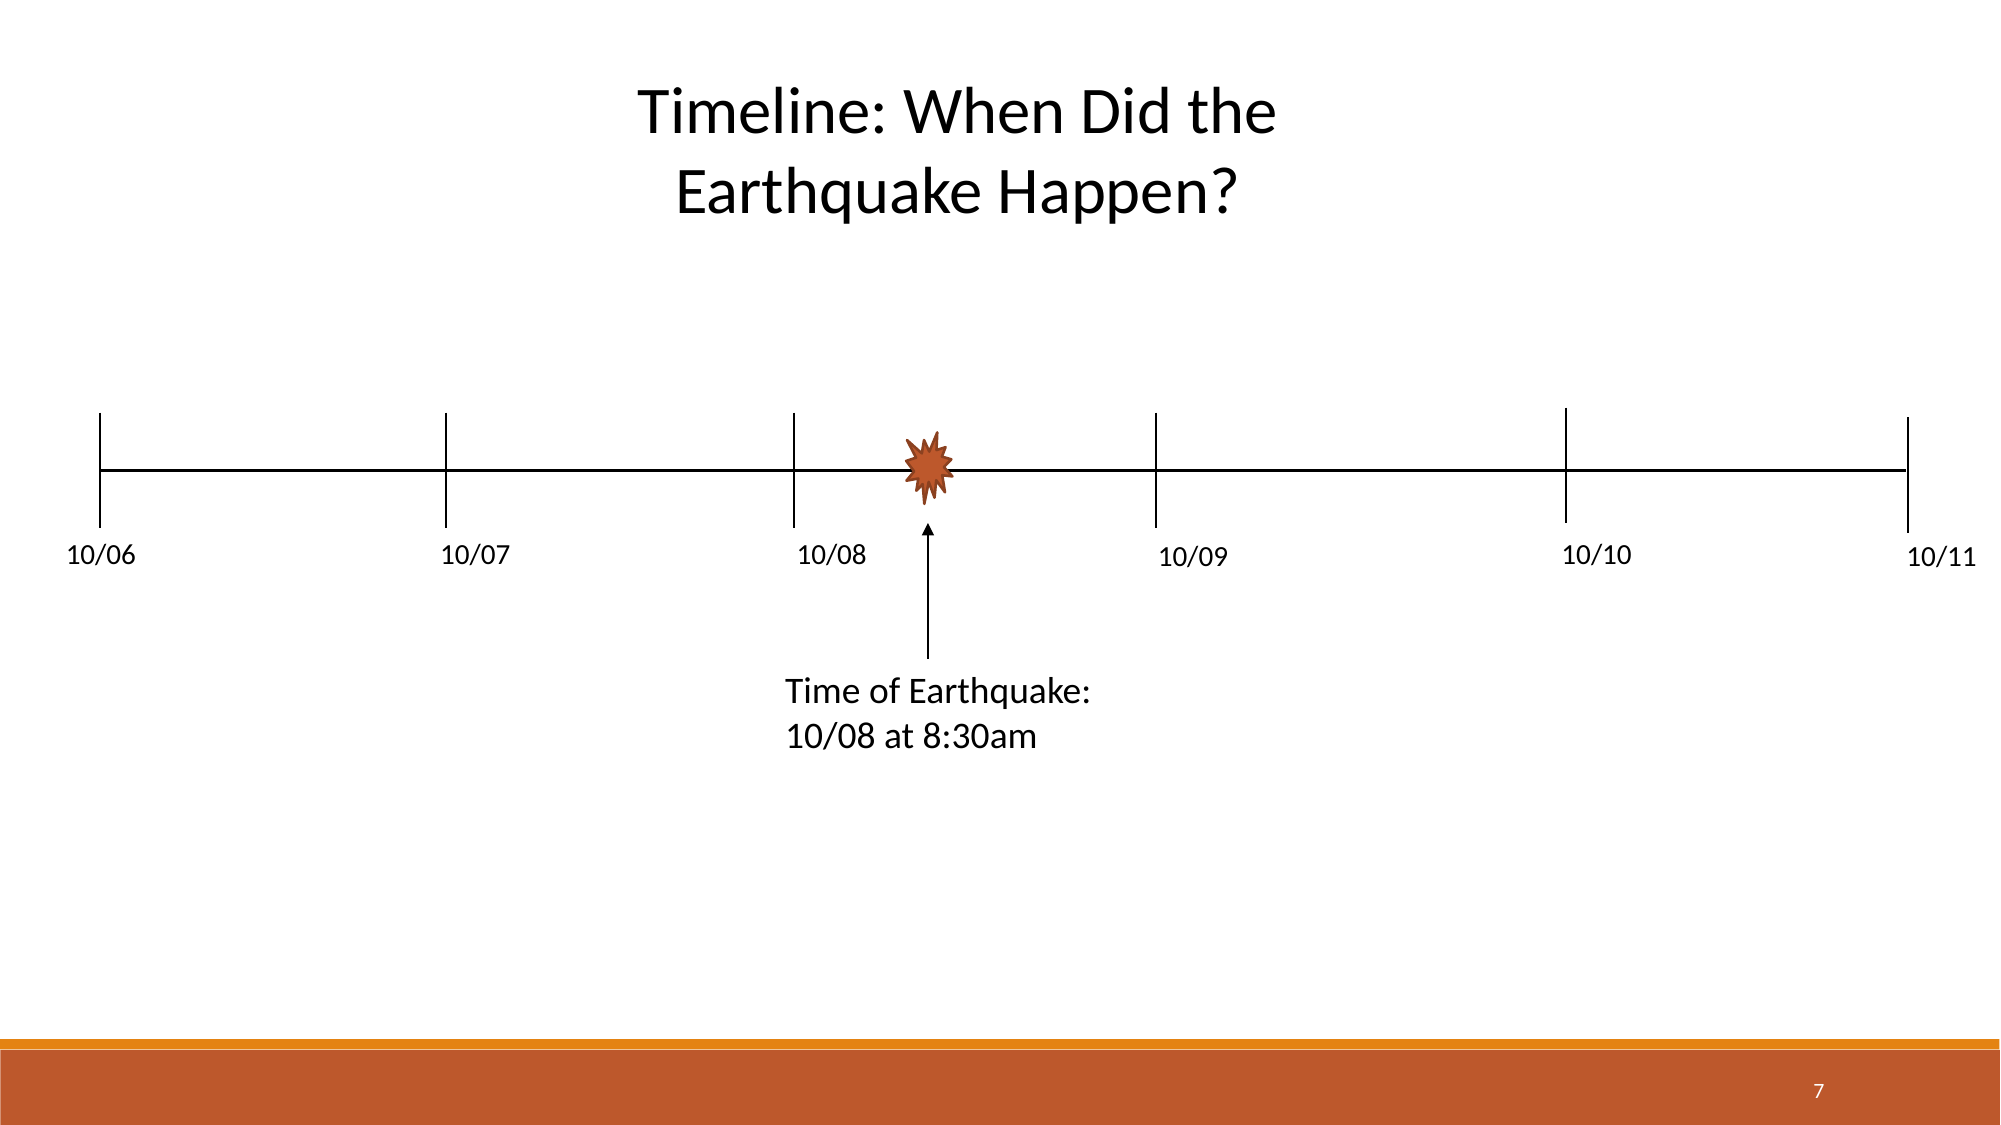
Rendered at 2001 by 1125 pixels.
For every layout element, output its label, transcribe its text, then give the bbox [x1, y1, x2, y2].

text_box 10/11 [1917, 529, 2000, 580]
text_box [50, 407, 1907, 581]
text_box Timeline: When Did the Earthquake Happen? [548, 59, 1367, 234]
slide_number 7 [1624, 1059, 1840, 1120]
text_box Time of Earthquake: 10/08 at 8:30am [770, 658, 1135, 764]
